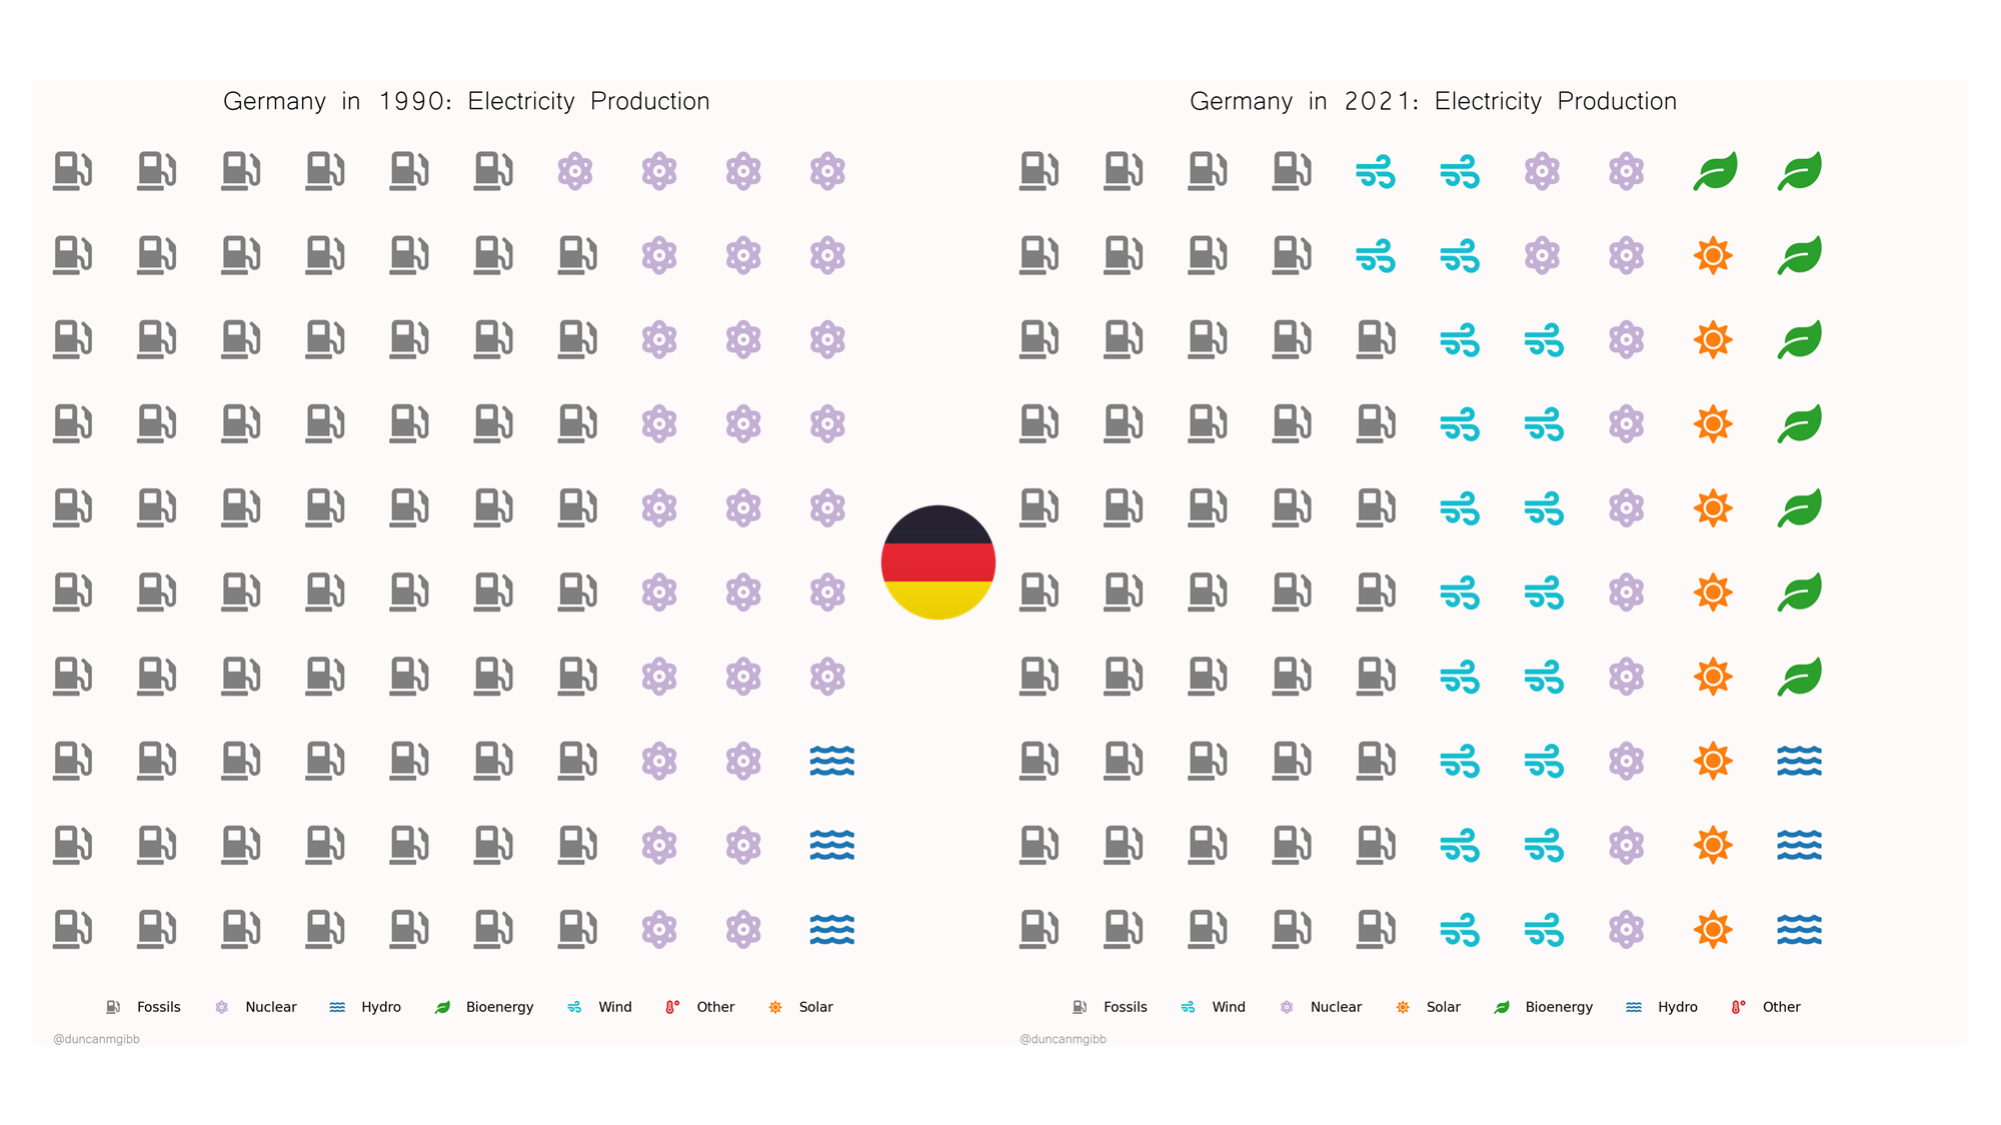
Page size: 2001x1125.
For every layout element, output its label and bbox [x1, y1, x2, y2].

picture [33, 79, 1967, 1046]
